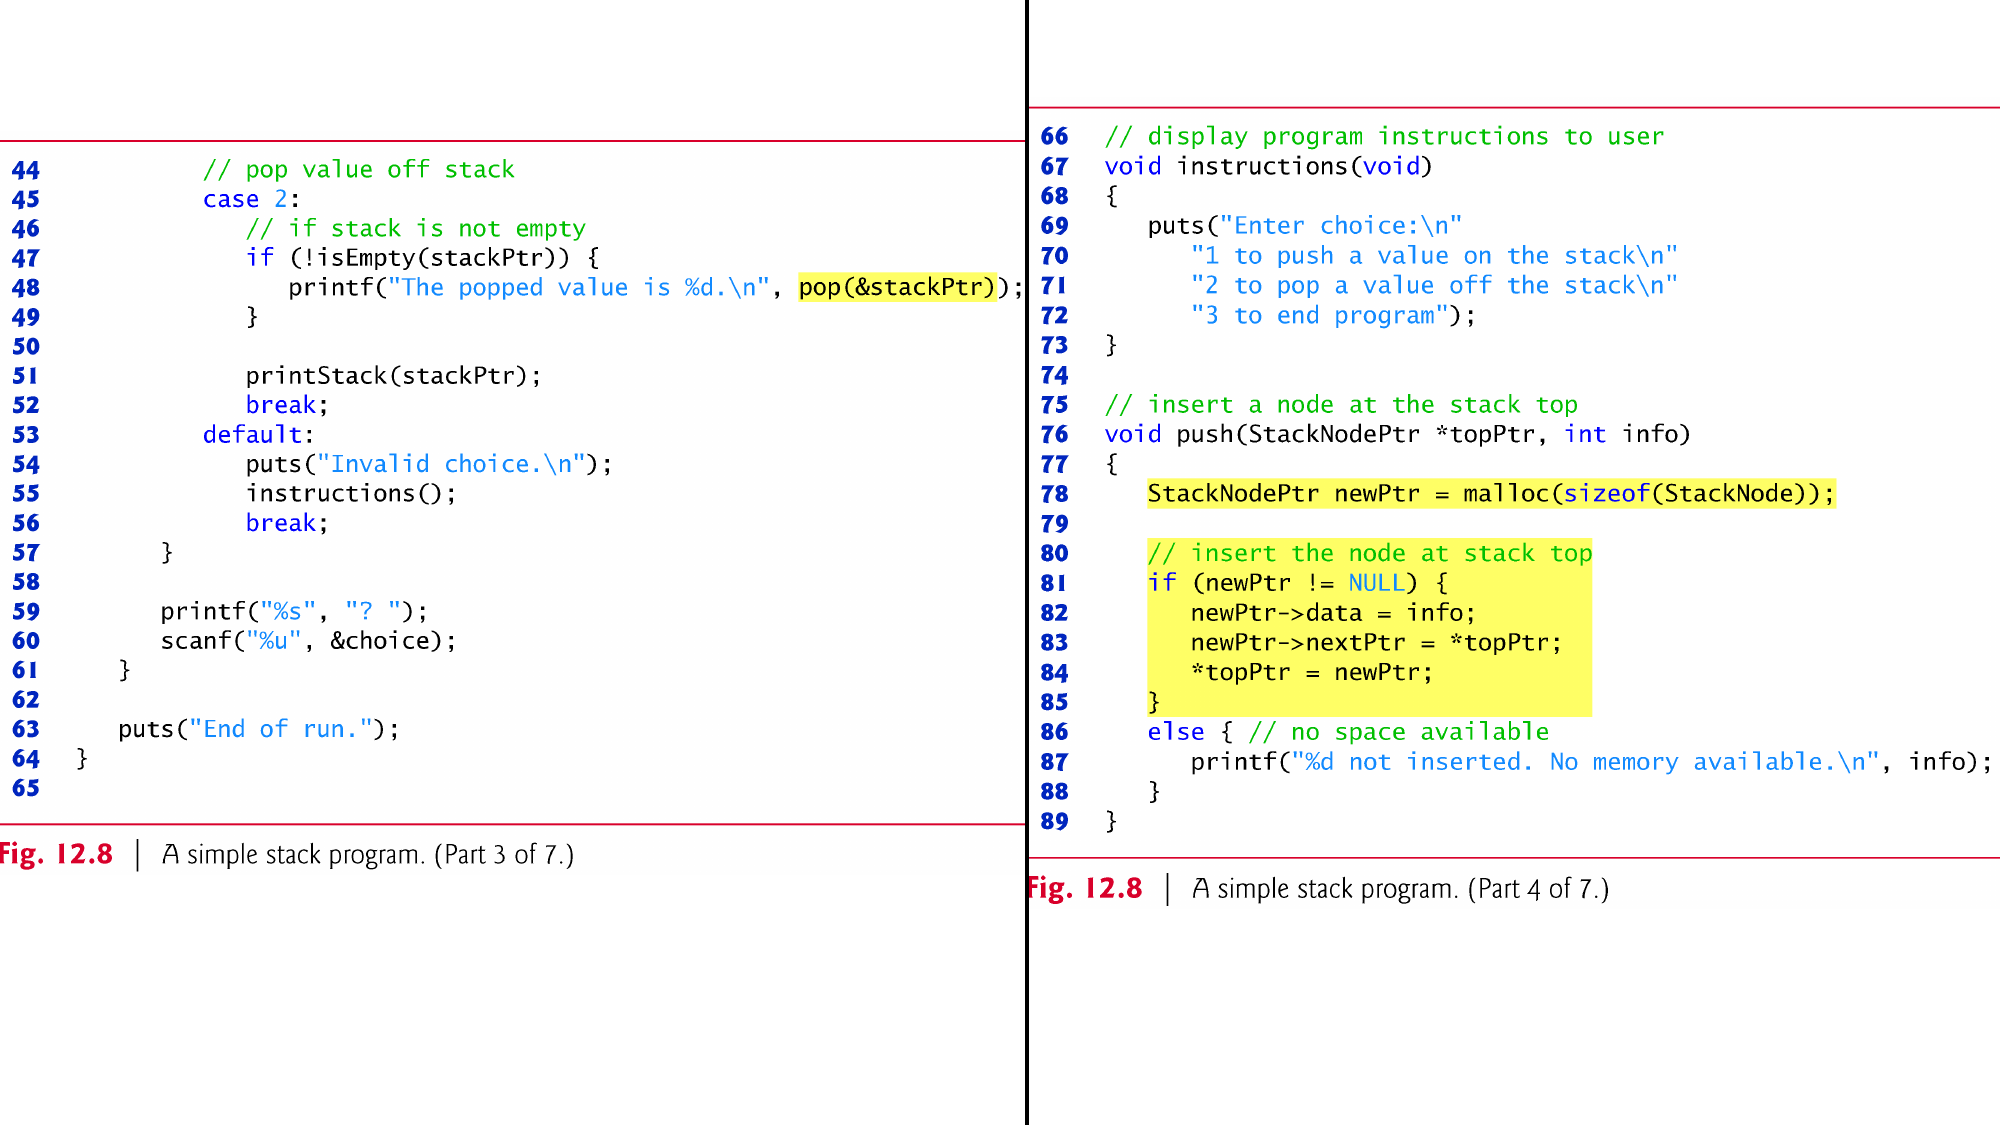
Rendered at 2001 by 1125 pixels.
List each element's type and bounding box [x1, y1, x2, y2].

picture [0, 131, 1026, 875]
picture [1027, 97, 2000, 909]
